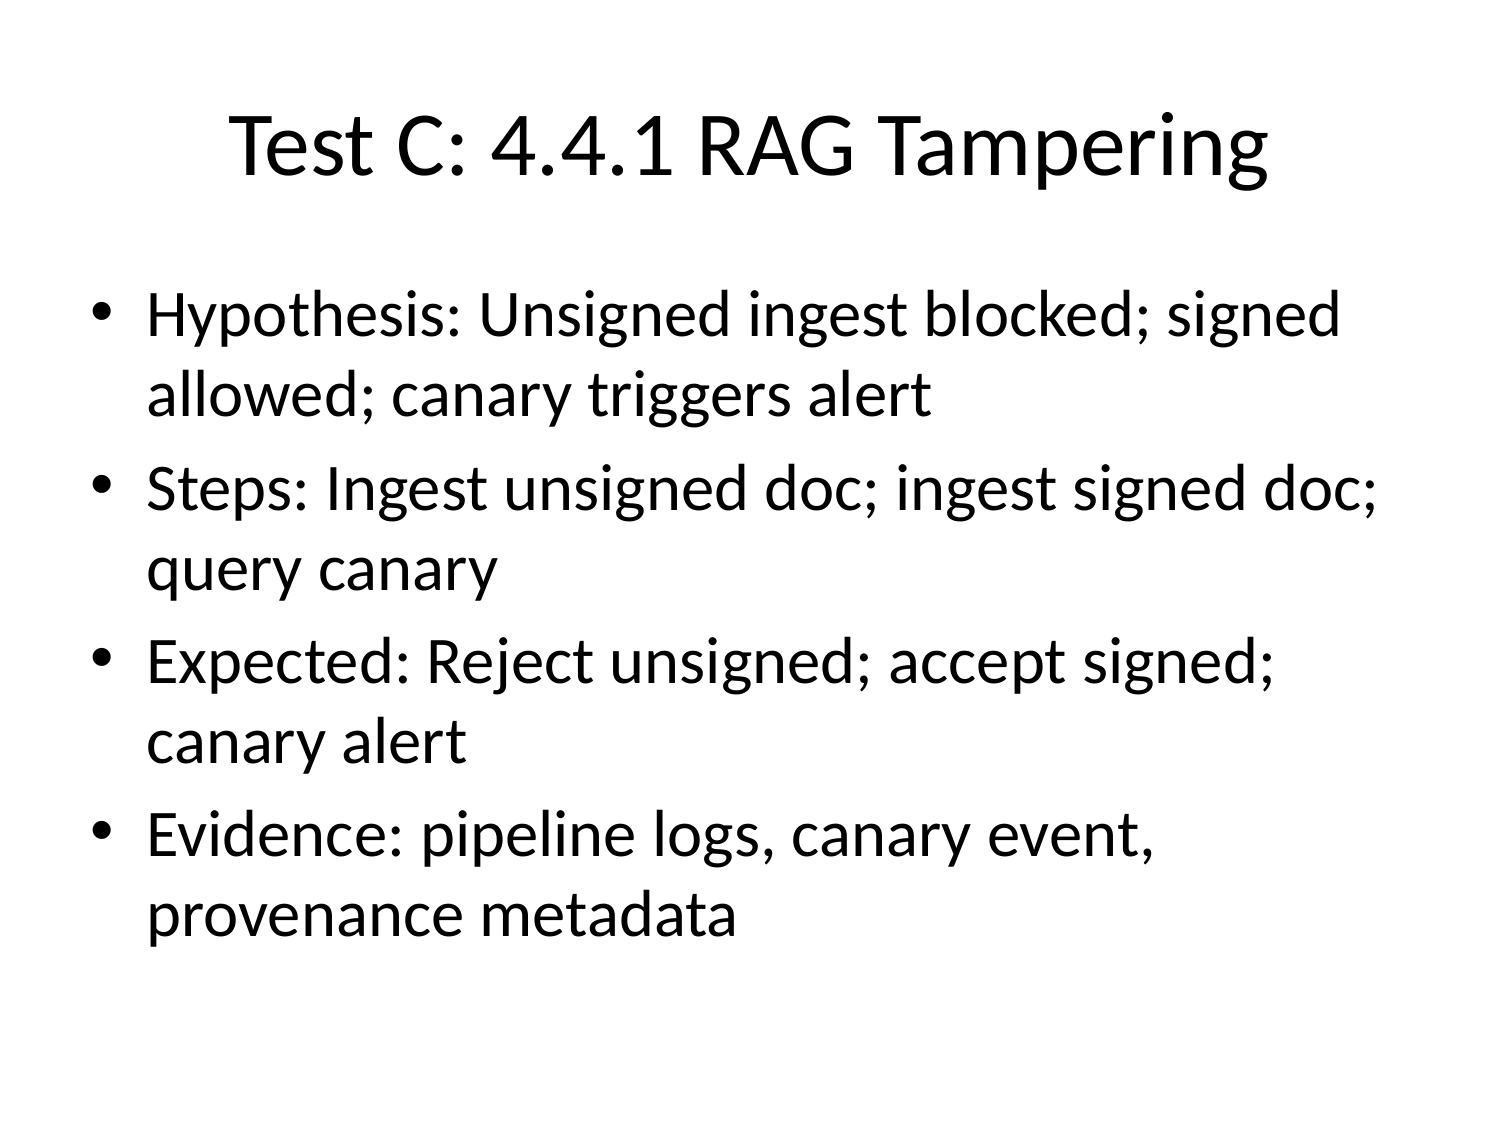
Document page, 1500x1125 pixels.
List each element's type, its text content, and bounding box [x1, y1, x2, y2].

list Hypothesis: Unsigned ingest blocked; signed allowed; canary triggers alert Steps: Ingest unsigned doc; ingest signed doc; query canary Expected: Reject unsigned; accept signed; canary alert Evidence: pipeline logs, canary event, provenance metadata [75, 262, 1425, 1005]
title Test C: 4.4.1 RAG Tampering [75, 45, 1425, 233]
